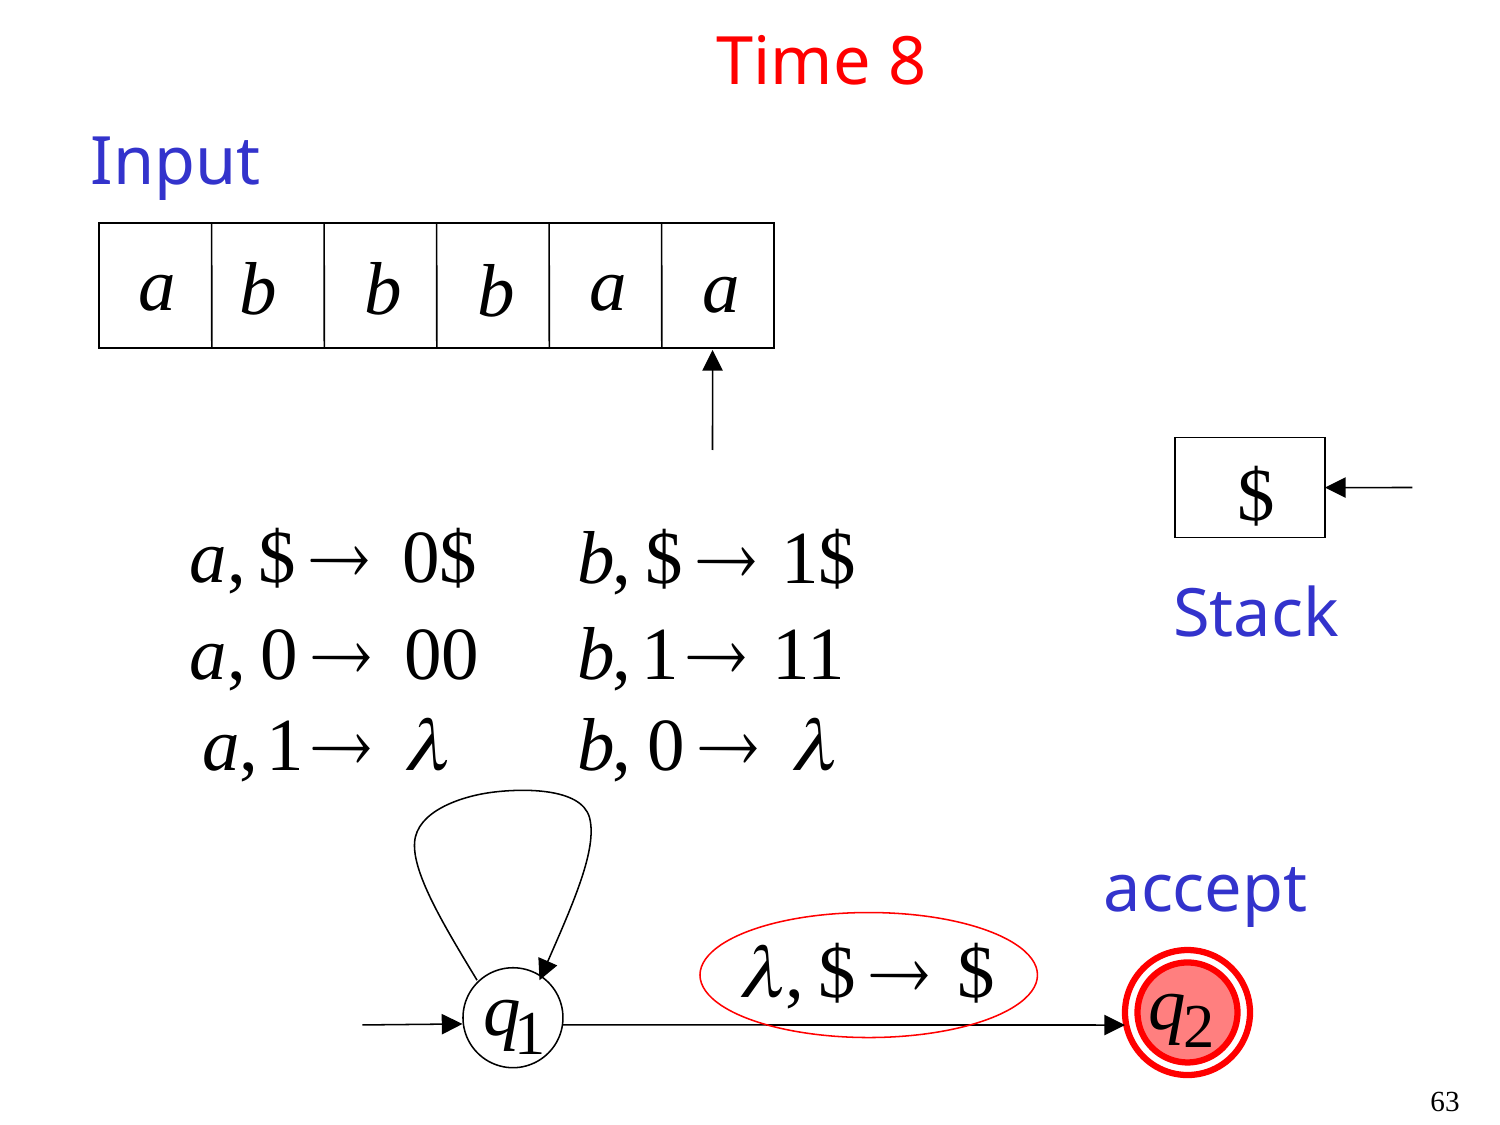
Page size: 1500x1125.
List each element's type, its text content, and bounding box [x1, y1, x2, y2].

text_box accept [1088, 837, 1323, 933]
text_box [199, 712, 453, 790]
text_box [187, 523, 478, 602]
text_box [702, 349, 723, 451]
text_box Stack [1158, 562, 1355, 658]
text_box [481, 980, 545, 1057]
text_box [1125, 950, 1251, 1076]
text_box [541, 978, 563, 1054]
text_box [362, 1013, 463, 1035]
text_box [212, 222, 324, 348]
slide_number 63 [1162, 1074, 1475, 1125]
text_box [1324, 477, 1413, 498]
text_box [574, 624, 844, 699]
text_box [788, 1030, 949, 1038]
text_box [187, 624, 482, 699]
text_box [237, 260, 280, 319]
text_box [362, 260, 405, 319]
text_box [1001, 1014, 1126, 1036]
text_box Time 8 [701, 10, 942, 105]
text_box [1174, 437, 1325, 538]
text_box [737, 937, 999, 1022]
text_box [414, 790, 592, 981]
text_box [136, 272, 179, 315]
text_box [699, 912, 1038, 1013]
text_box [1237, 462, 1276, 532]
text_box [662, 222, 775, 348]
text_box [550, 222, 661, 348]
text_box [99, 222, 211, 348]
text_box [1146, 974, 1218, 1051]
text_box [574, 712, 840, 790]
text_box [462, 981, 480, 1052]
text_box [587, 272, 630, 315]
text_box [474, 262, 517, 321]
text_box [437, 222, 549, 348]
text_box [325, 222, 436, 348]
text_box Input [75, 110, 276, 206]
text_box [574, 524, 859, 603]
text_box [699, 274, 742, 317]
